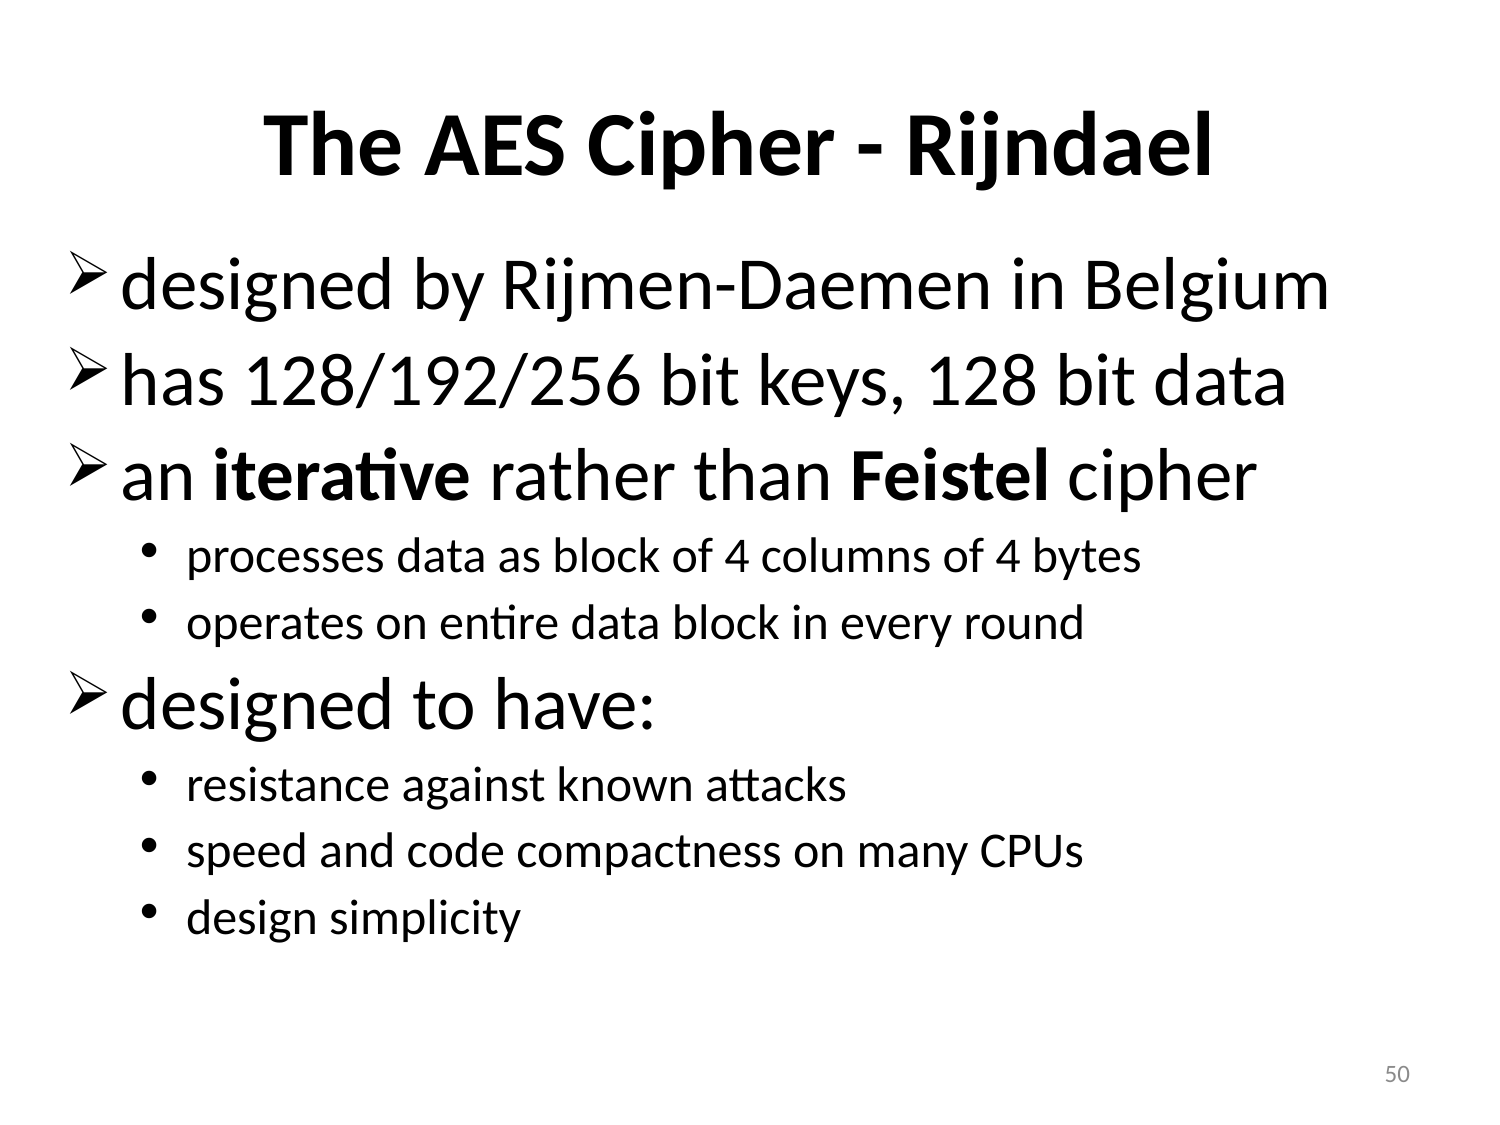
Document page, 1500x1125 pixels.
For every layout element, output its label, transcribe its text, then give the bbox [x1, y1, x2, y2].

text_box The AES Cipher - Rijndael [74, 45, 1425, 233]
text_box designed by Rijmen-Daemen in Belgium has 128/192/256 bit keys, 128 bit data an iterative rather than Feistel cipher processes data as block of 4 columns of 4 bytes operates on entire data block in every round designed to have: resistance against known attacks speed and code compactness on many CPUs design simplicity [50, 237, 1450, 1050]
slide_number 50 [1074, 1042, 1425, 1103]
